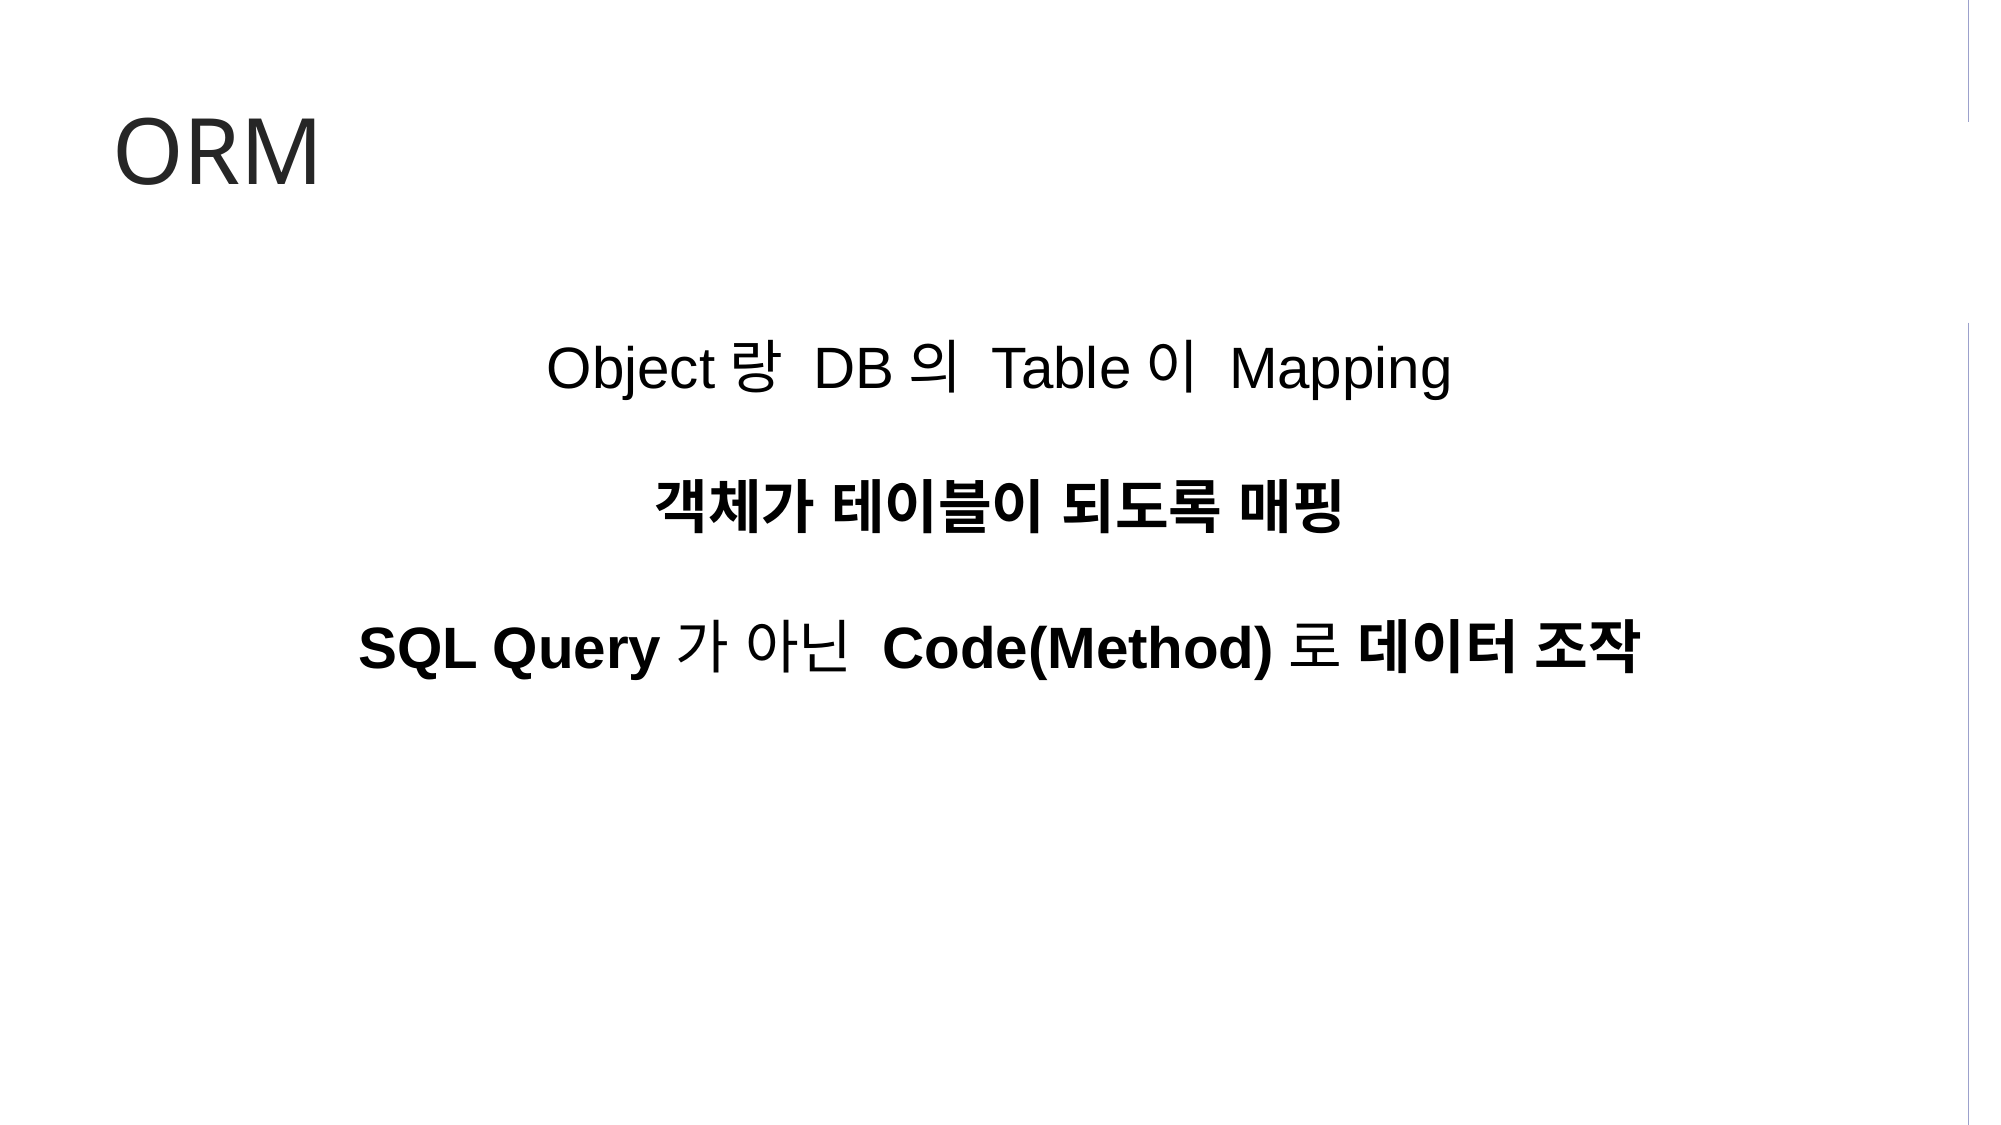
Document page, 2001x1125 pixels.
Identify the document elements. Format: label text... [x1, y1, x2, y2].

text_box Object랑 DB의 Table이 Mapping 객체가 테이블이 되도록 매핑 SQL Query가 아닌 Code(Method)로 데이터 조작 [283, 322, 1717, 688]
text_box ORM [97, 85, 649, 211]
